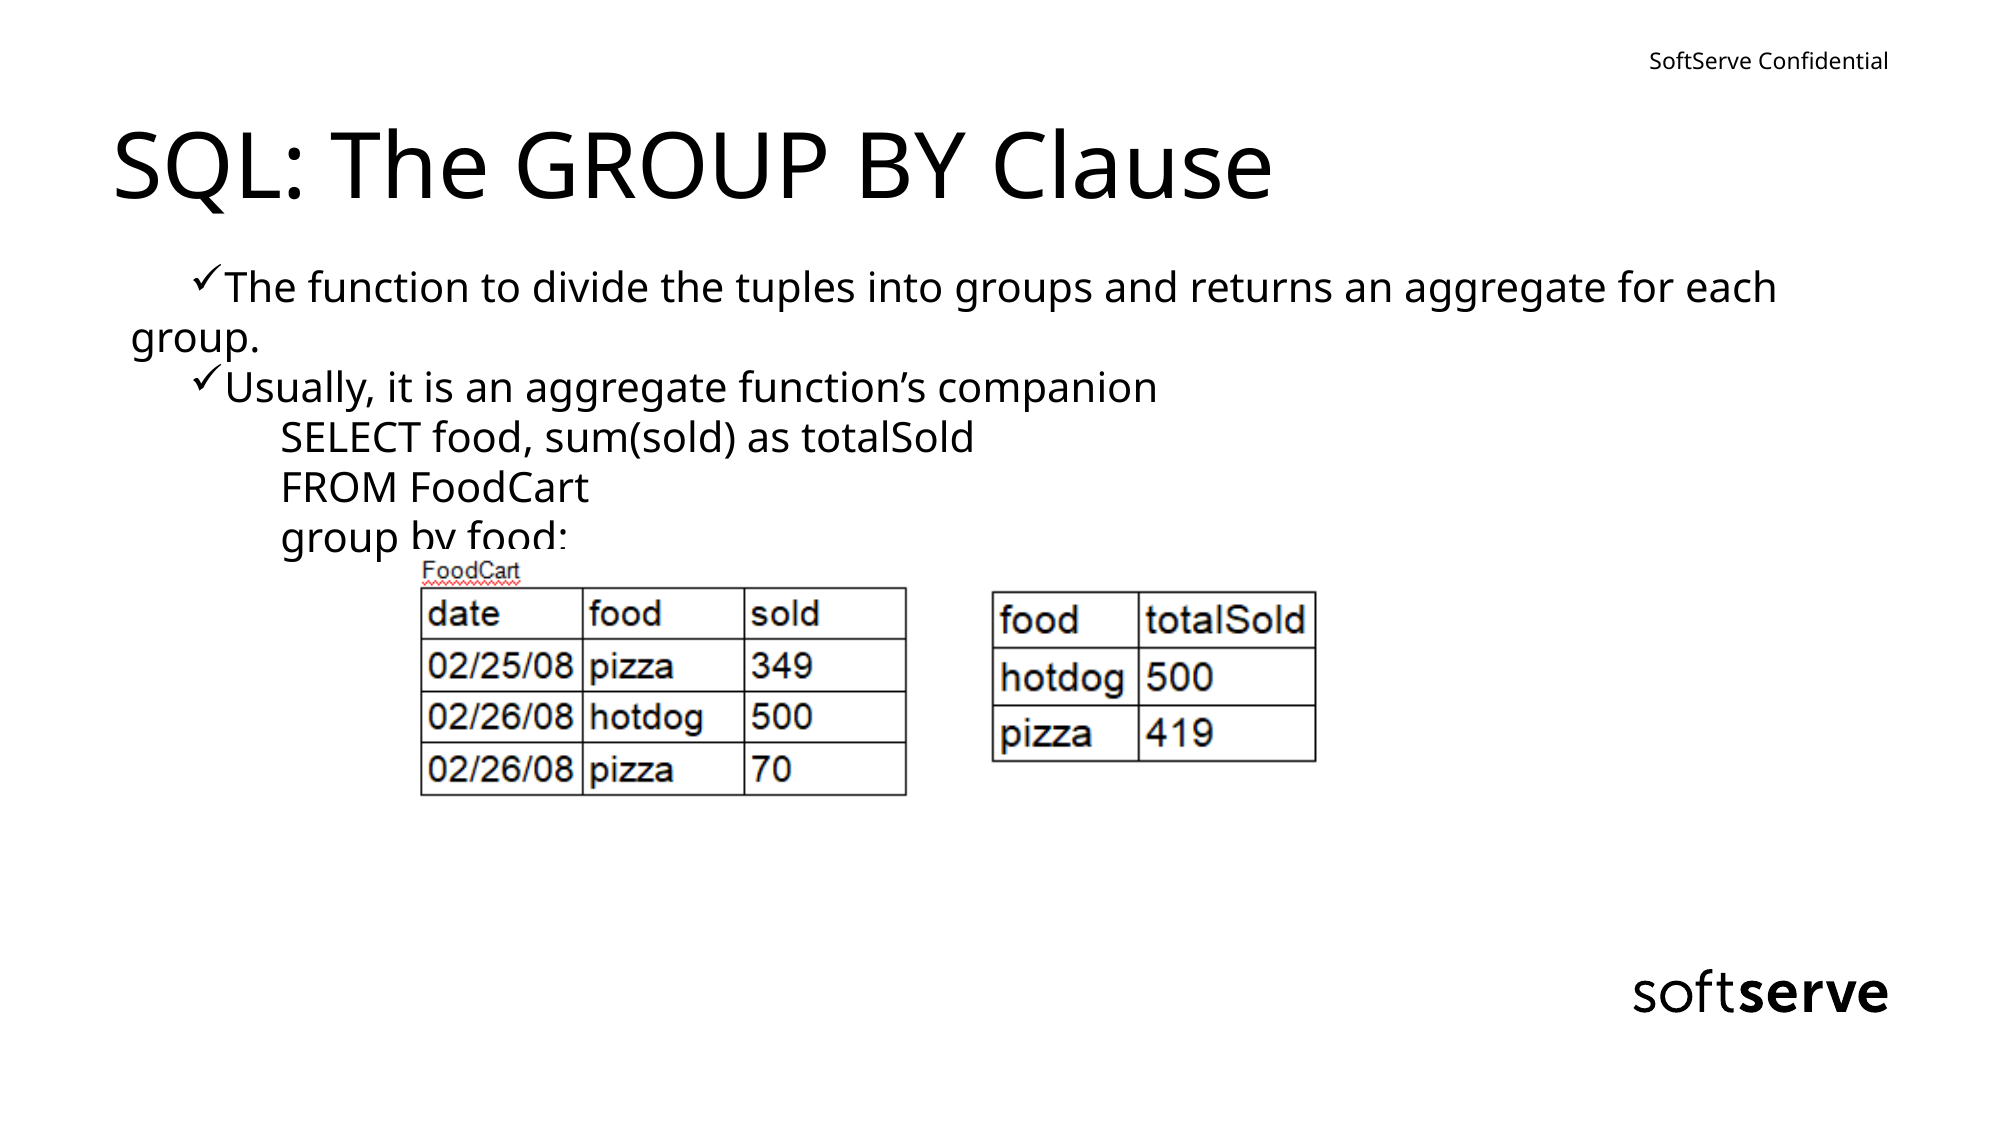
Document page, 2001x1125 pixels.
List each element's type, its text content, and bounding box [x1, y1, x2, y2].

text_box The function to divide the tuples into groups and returns an aggregate for each group. Usually, it is an aggregate function’s companion SELECT food, sum(sold) as totalSold FROM FoodCart group by food; [115, 253, 1910, 569]
picture [412, 549, 923, 805]
picture [977, 584, 1338, 774]
title SQL: The GROUP BY Clause [112, 112, 1888, 225]
